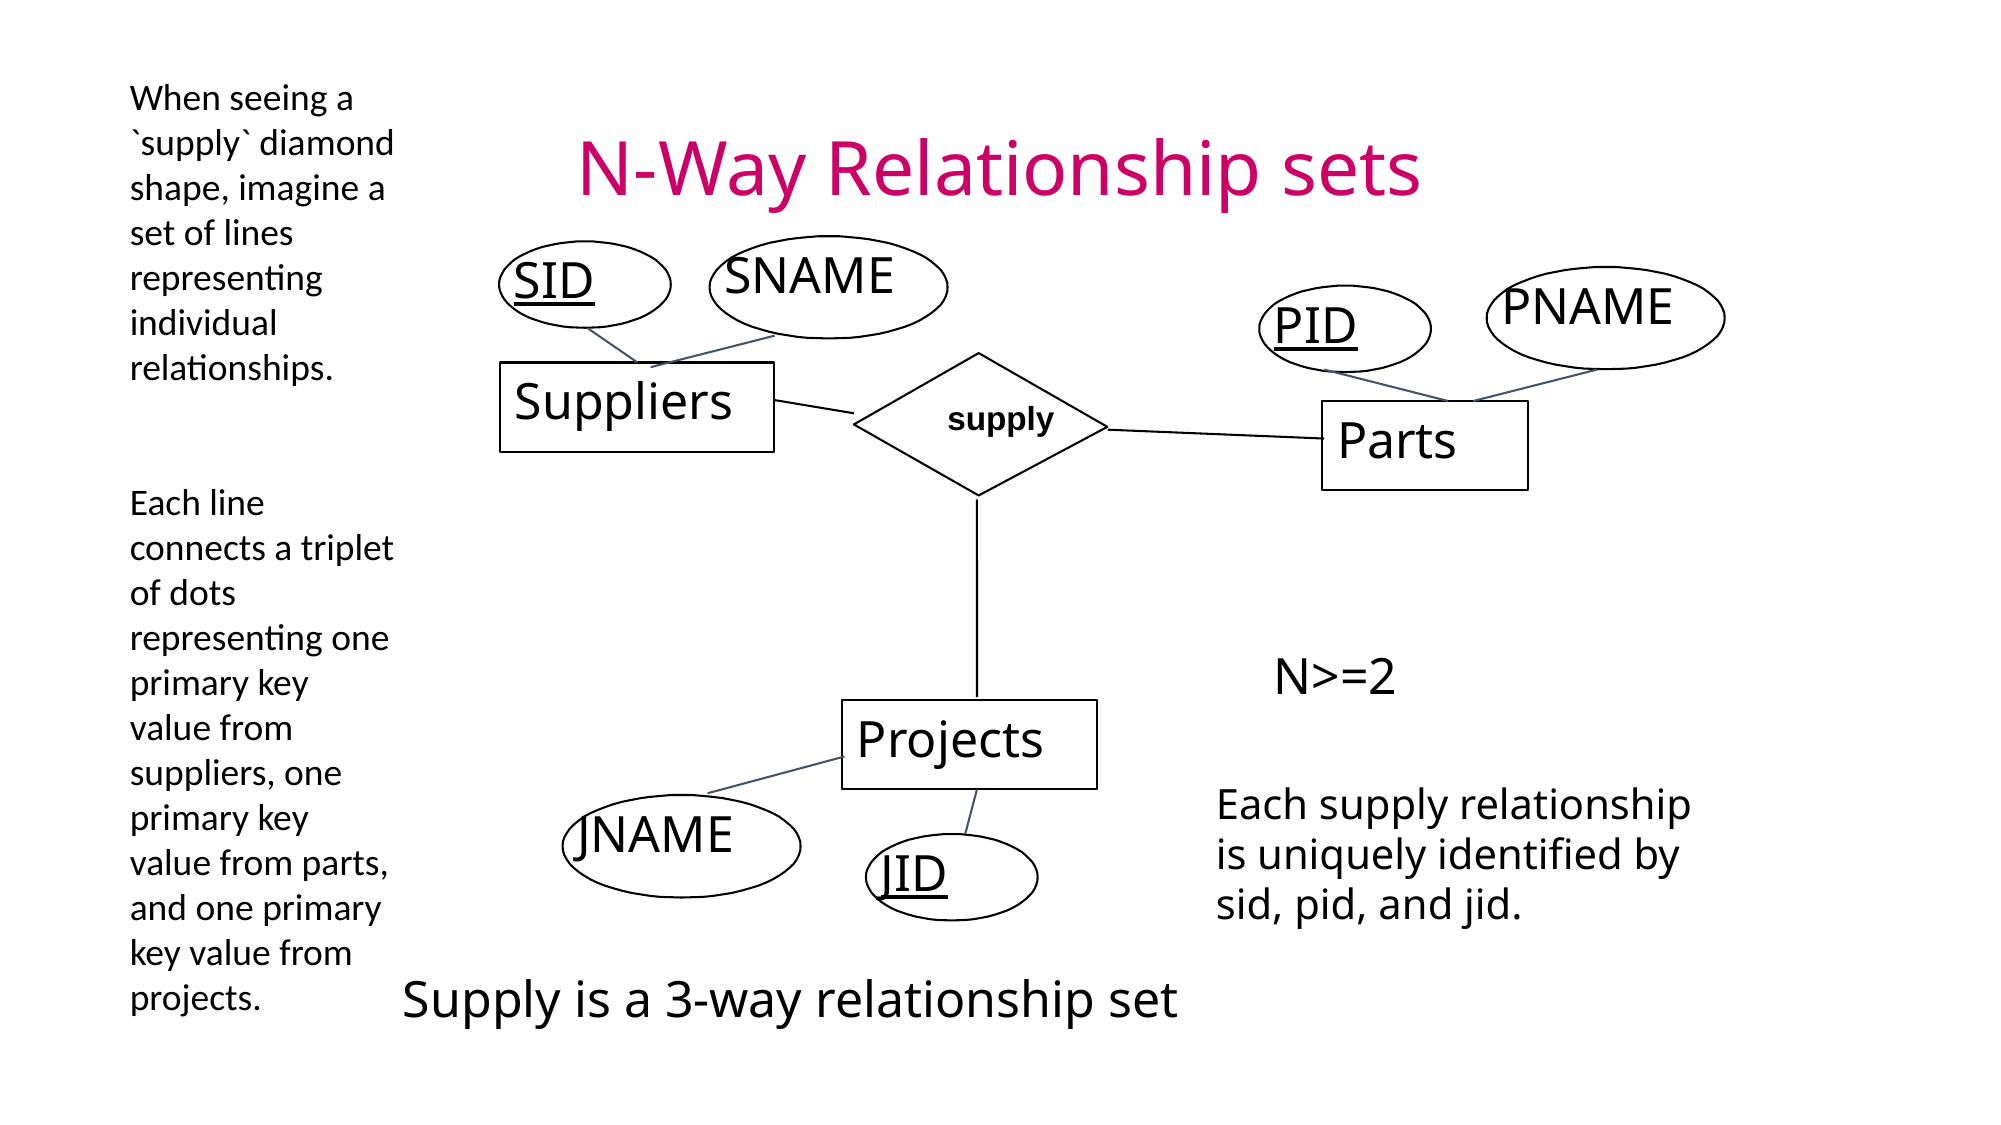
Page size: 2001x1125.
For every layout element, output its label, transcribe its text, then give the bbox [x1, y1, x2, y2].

text_box Supply is a 3-way relationship set [388, 959, 1194, 1035]
text_box Parts [1322, 401, 1528, 491]
text_box N-Way Relationship sets [411, 75, 1638, 257]
text_box N>=2 [1259, 637, 1413, 713]
text_box Each supply relationship is uniquely identified by sid, pid, and jid. [1201, 770, 1725, 936]
text_box PID [1259, 285, 1431, 373]
text_box JID [865, 834, 1038, 921]
text_box PNAME [1486, 266, 1725, 370]
text_box SNAME [709, 236, 948, 339]
text_box Suppliers [500, 362, 774, 452]
text_box When seeing a `supply` diamond shape, imagine a set of lines representing individual relationships. Each line connects a triplet of dots representing one primary key value from suppliers, one primary key value from parts, and one primary key value from projects. [114, 65, 411, 1026]
text_box JNAME [562, 795, 801, 898]
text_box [853, 353, 1108, 496]
text_box SID [499, 241, 671, 328]
text_box Projects [842, 700, 1098, 790]
